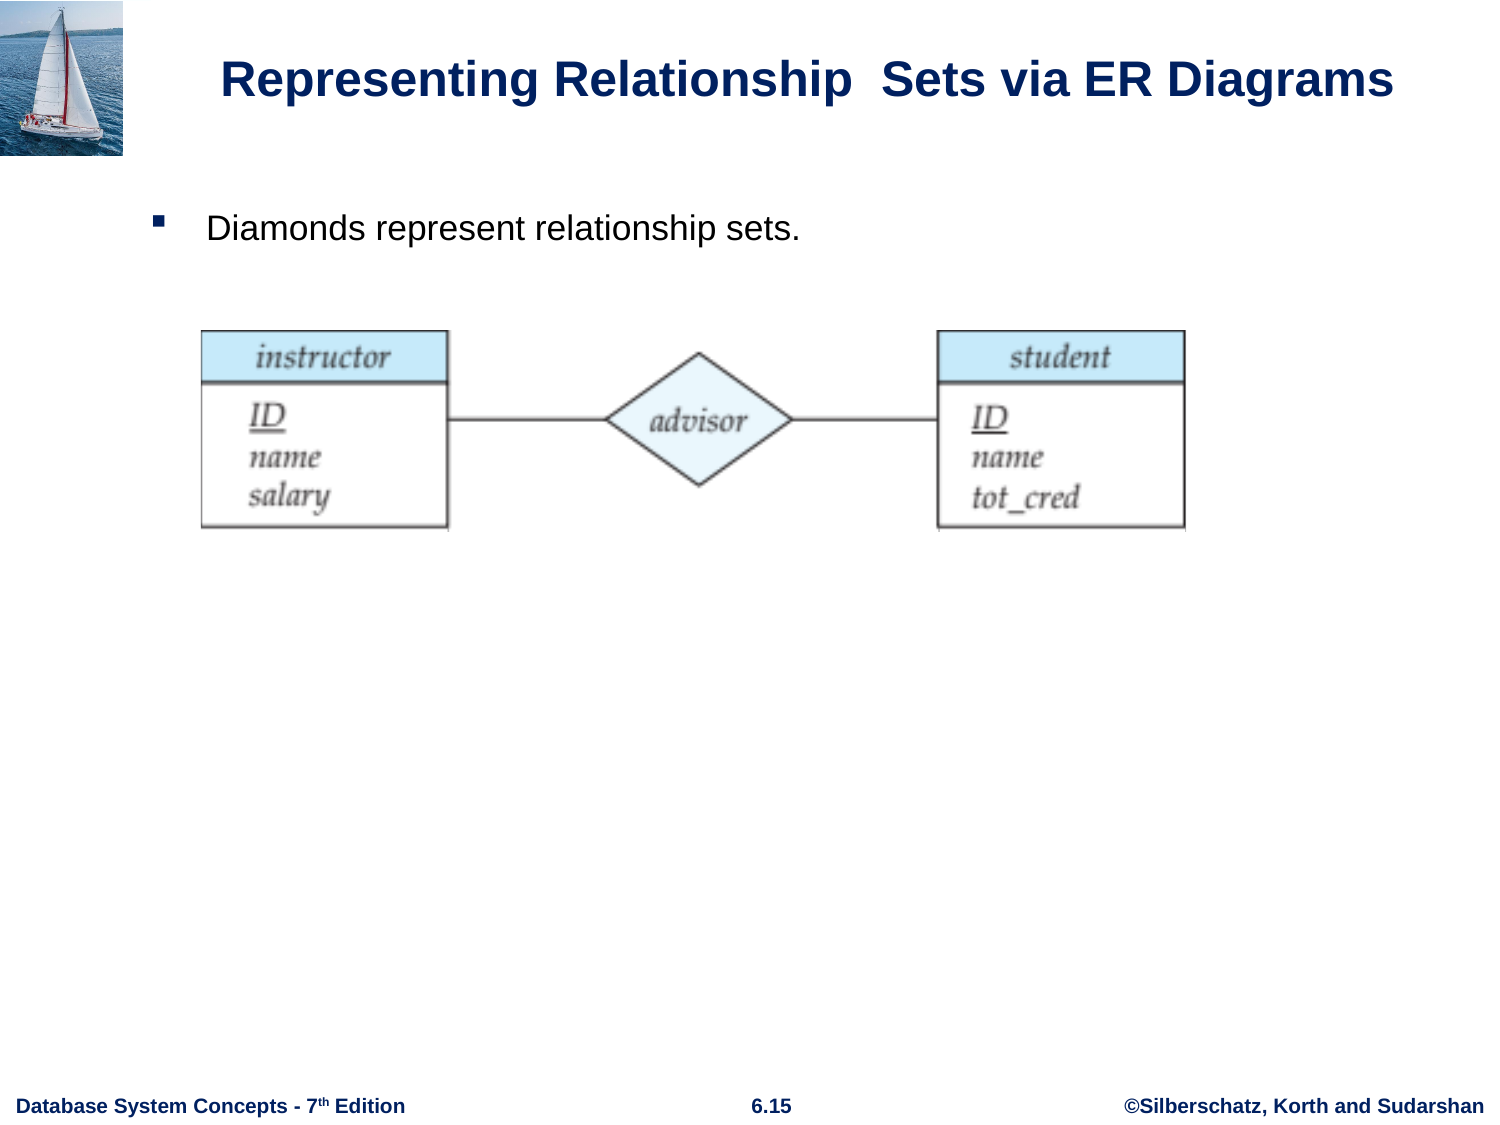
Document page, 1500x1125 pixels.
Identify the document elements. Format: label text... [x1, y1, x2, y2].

picture [0, 1, 123, 156]
picture [200, 329, 1187, 532]
title Representing Relationship Sets via ER Diagrams [129, 13, 1500, 115]
text_box Diamonds represent relationship sets. [135, 197, 1365, 302]
